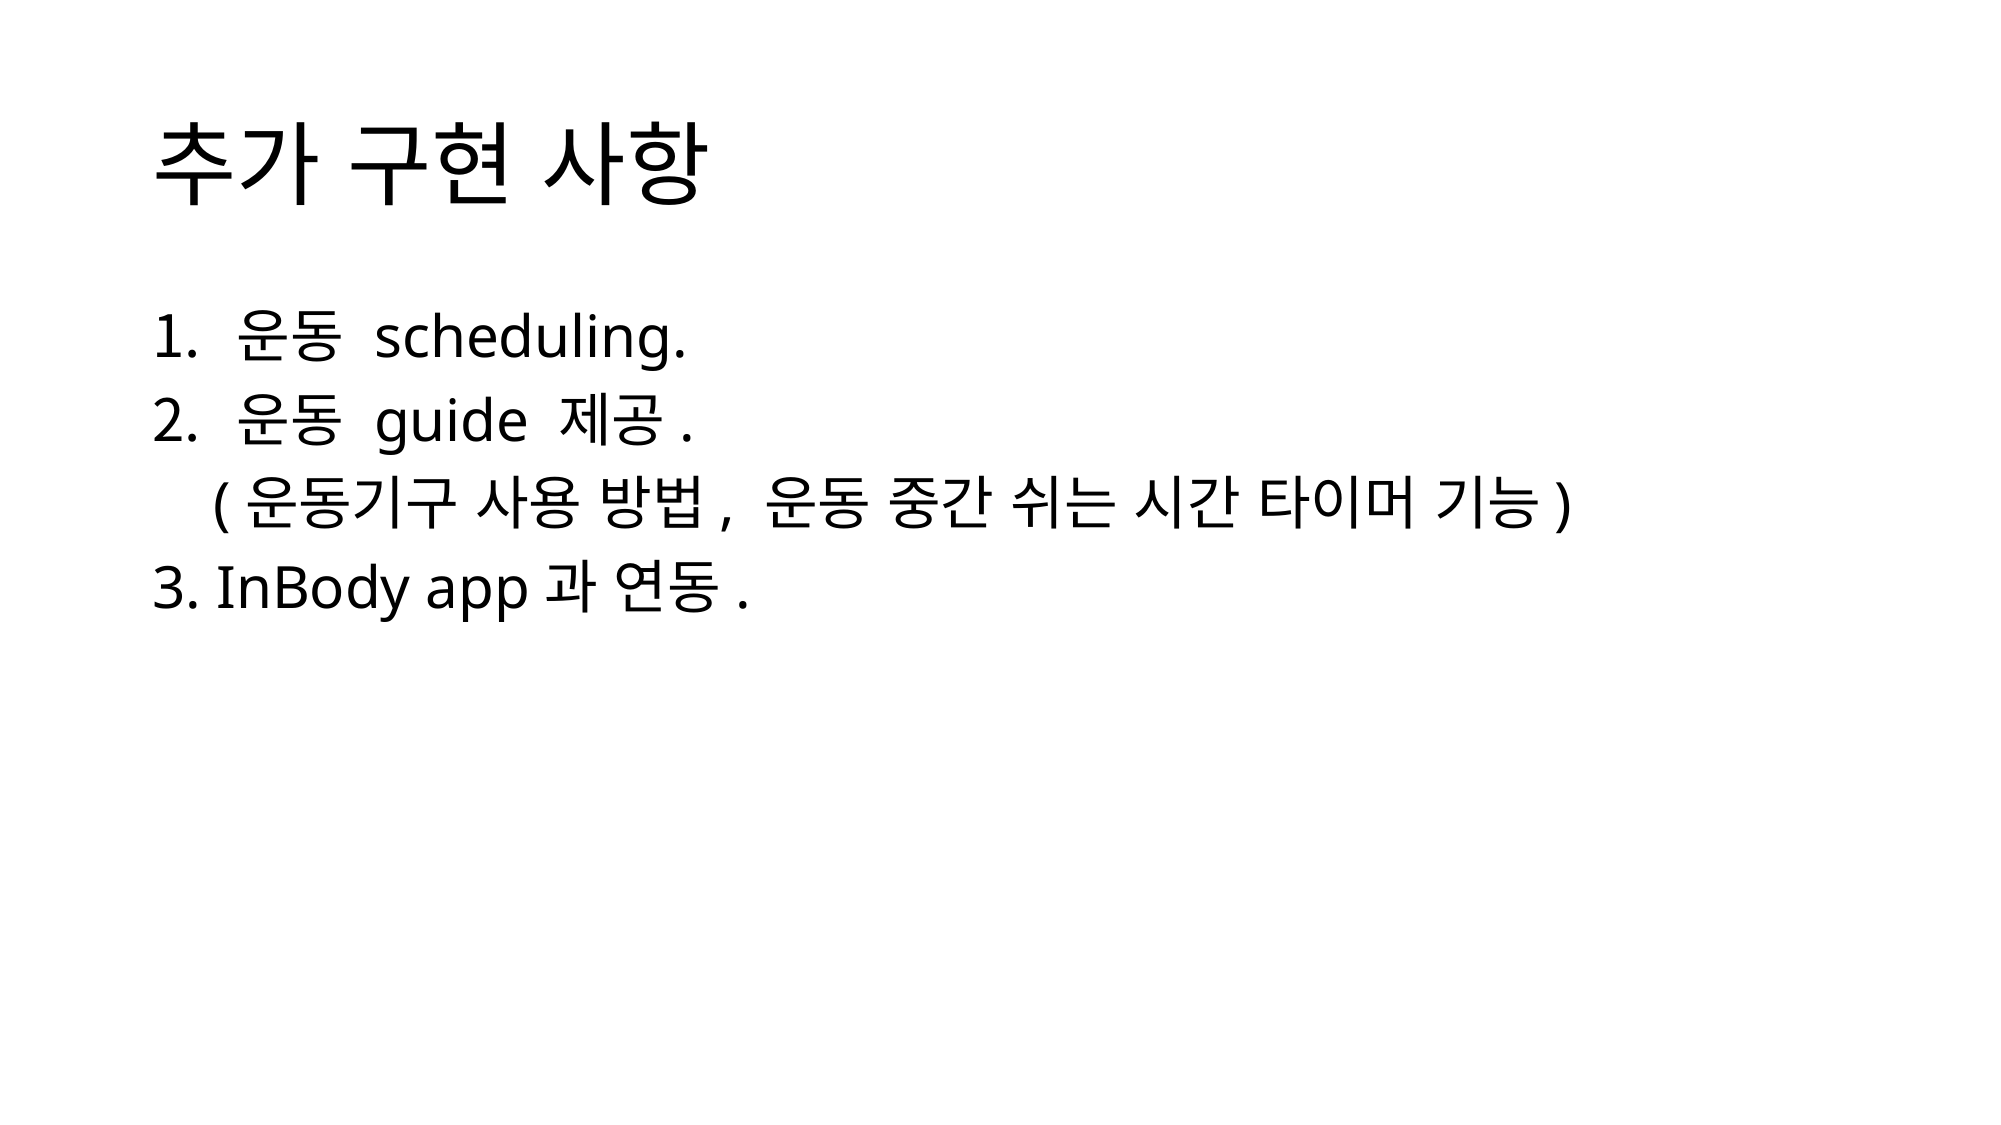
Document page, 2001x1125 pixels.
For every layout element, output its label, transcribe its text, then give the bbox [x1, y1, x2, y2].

title 추가 구현 사항 [137, 59, 1863, 278]
list 운동 scheduling. 운동 guide 제공. (운동기구 사용 방법, 운동 중간 쉬는 시간 타이머 기능) 3. InBody app과 연동. [137, 299, 1863, 1014]
